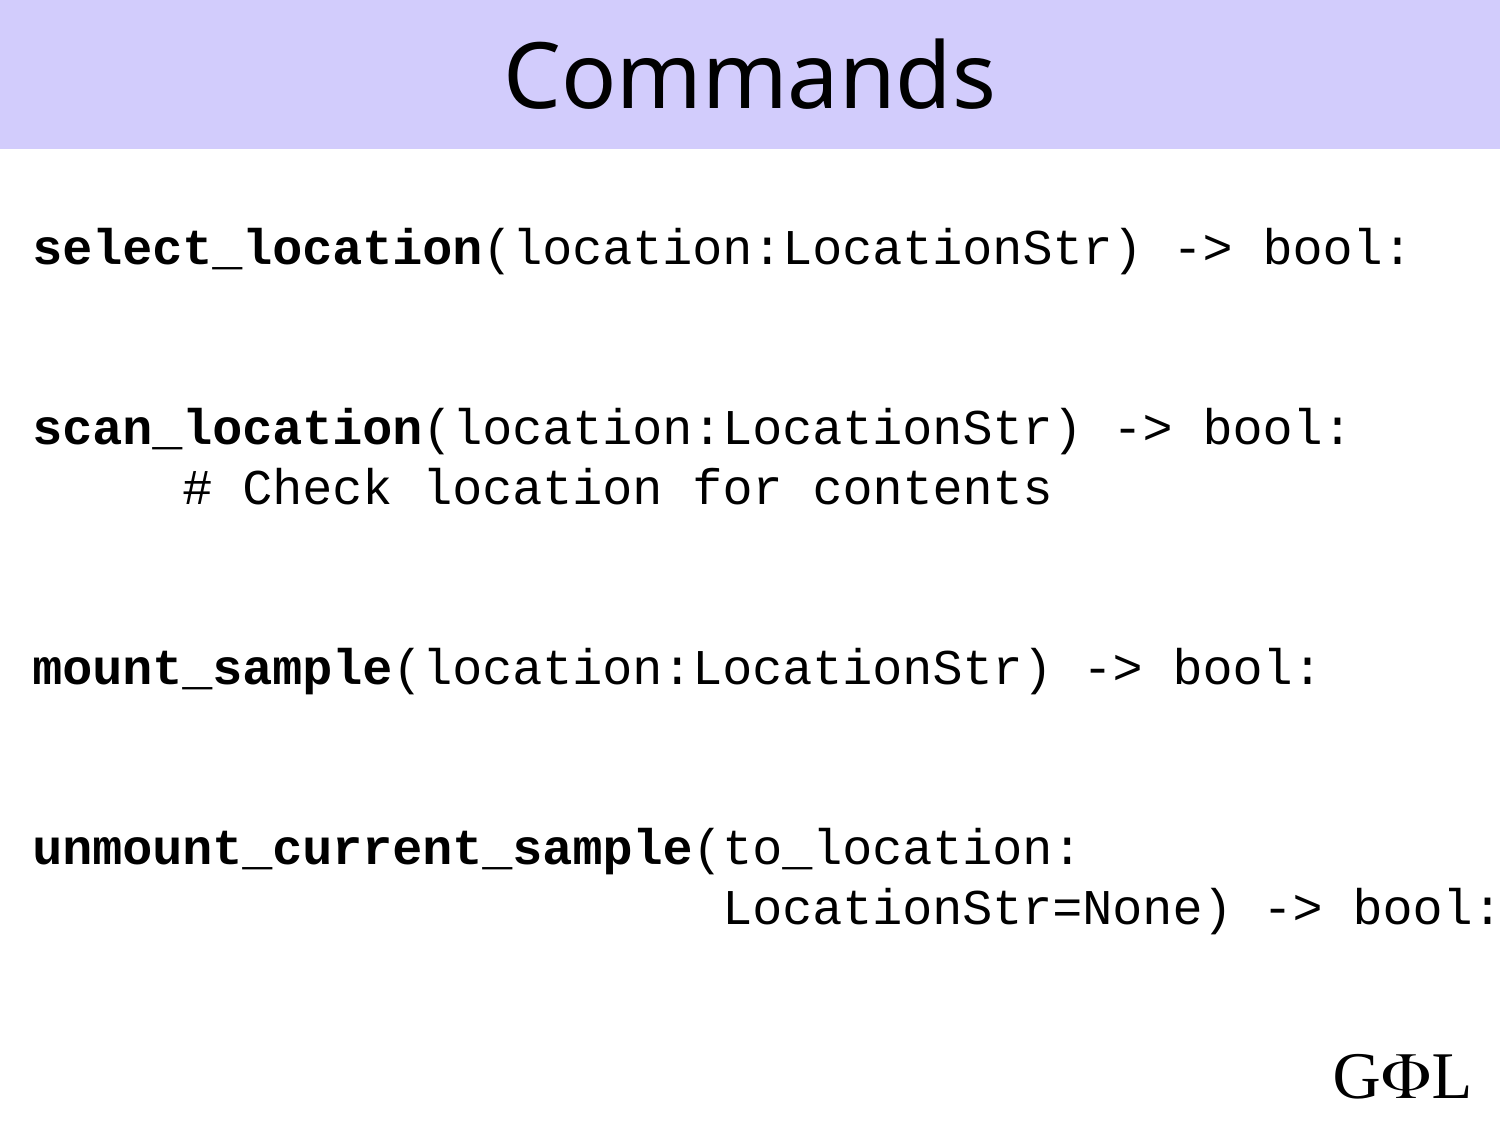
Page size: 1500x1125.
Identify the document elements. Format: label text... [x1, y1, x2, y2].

title Commands [75, 0, 1425, 149]
text_box select_location(location:LocationStr) -> bool: scan_location(location:LocationStr) -> bool: # Check location for contents mount_sample(location:LocationStr) -> bool: unmount_current_sample(to_location: LocationStr=None) -> bool: [17, 207, 1500, 1062]
